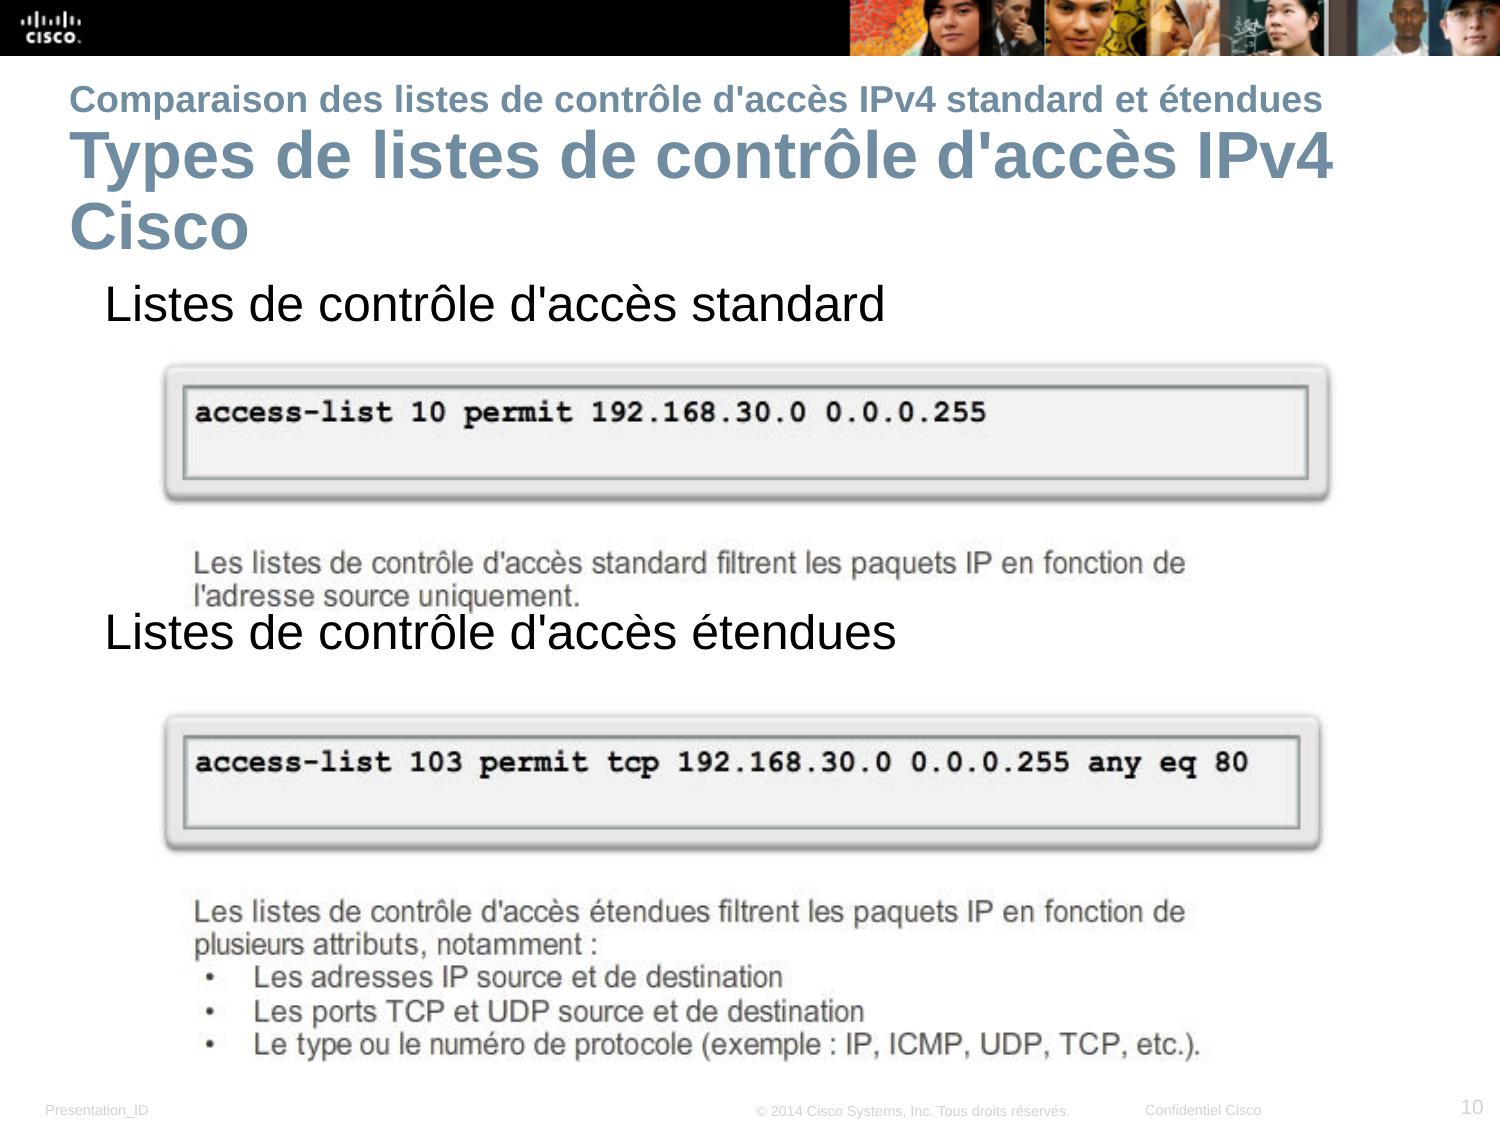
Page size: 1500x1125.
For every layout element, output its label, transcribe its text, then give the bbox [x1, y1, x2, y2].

picture [140, 670, 1329, 1072]
title Comparaison des listes de contrôle d'accès IPv4 standard et étendues Types de listes de contrôle d'accès IPv4 Cisco [55, 128, 1444, 272]
picture [0, 0, 1500, 56]
picture [141, 334, 1345, 614]
list Listes de contrôle d'accès standard Listes de contrôle d'accès étendues [90, 269, 1394, 990]
